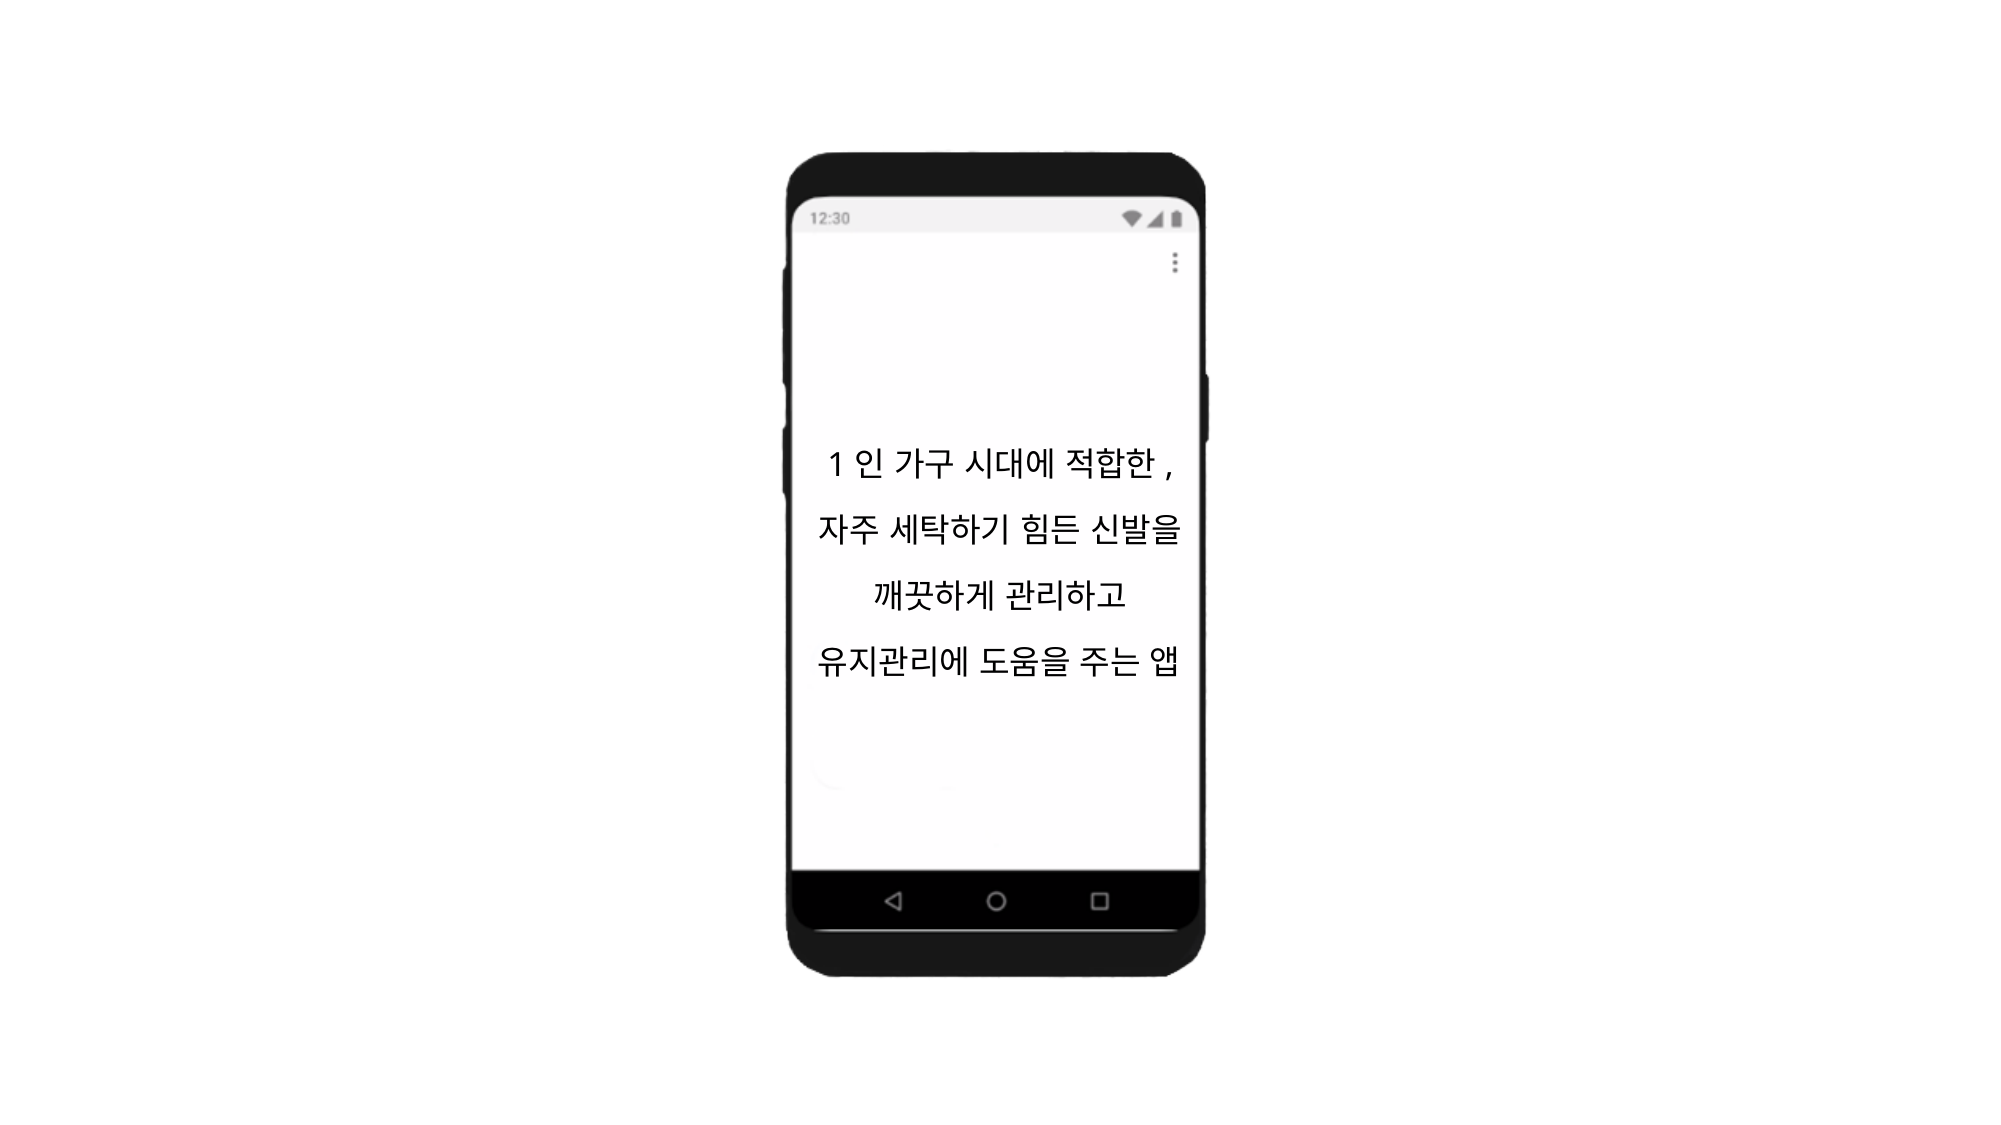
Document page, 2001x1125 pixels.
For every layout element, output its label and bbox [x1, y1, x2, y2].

picture [748, 119, 1252, 1006]
